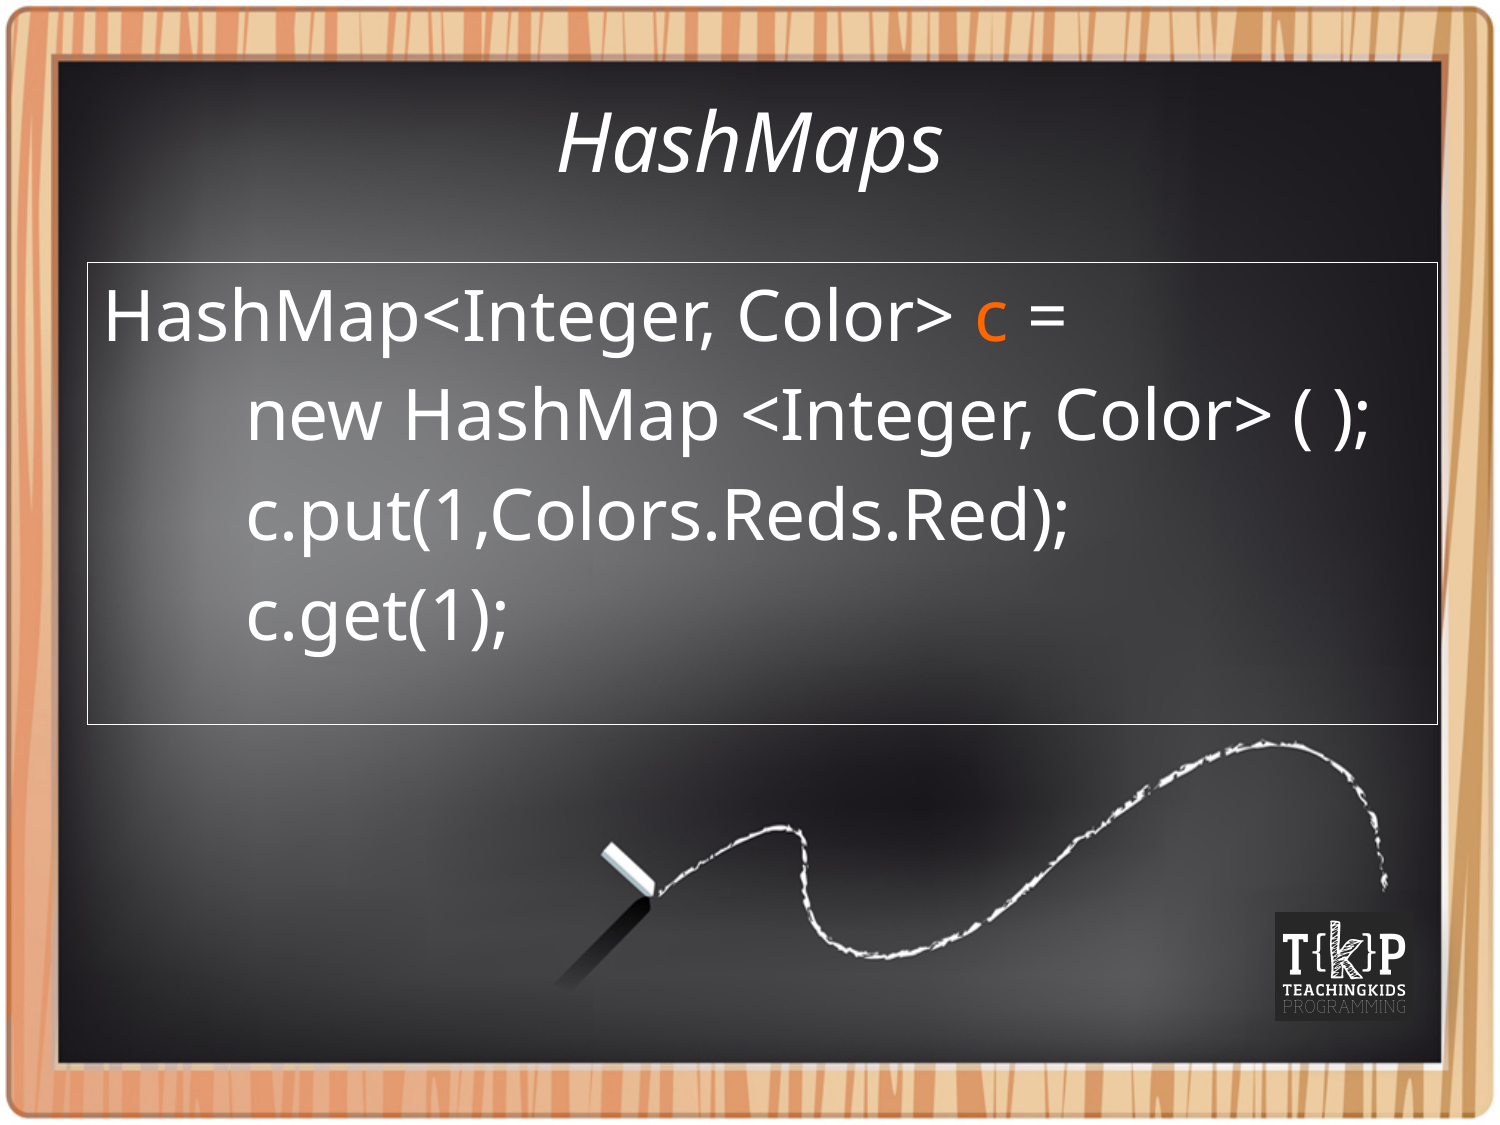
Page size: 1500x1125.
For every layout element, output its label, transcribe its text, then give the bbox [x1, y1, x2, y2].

picture [0, 0, 1500, 1125]
title HashMaps [75, 45, 1425, 233]
list HashMap<Integer, Color> c = new HashMap <Integer, Color> ( ); c.put(1,Colors.Reds.Red); c.get(1); [87, 262, 1438, 725]
